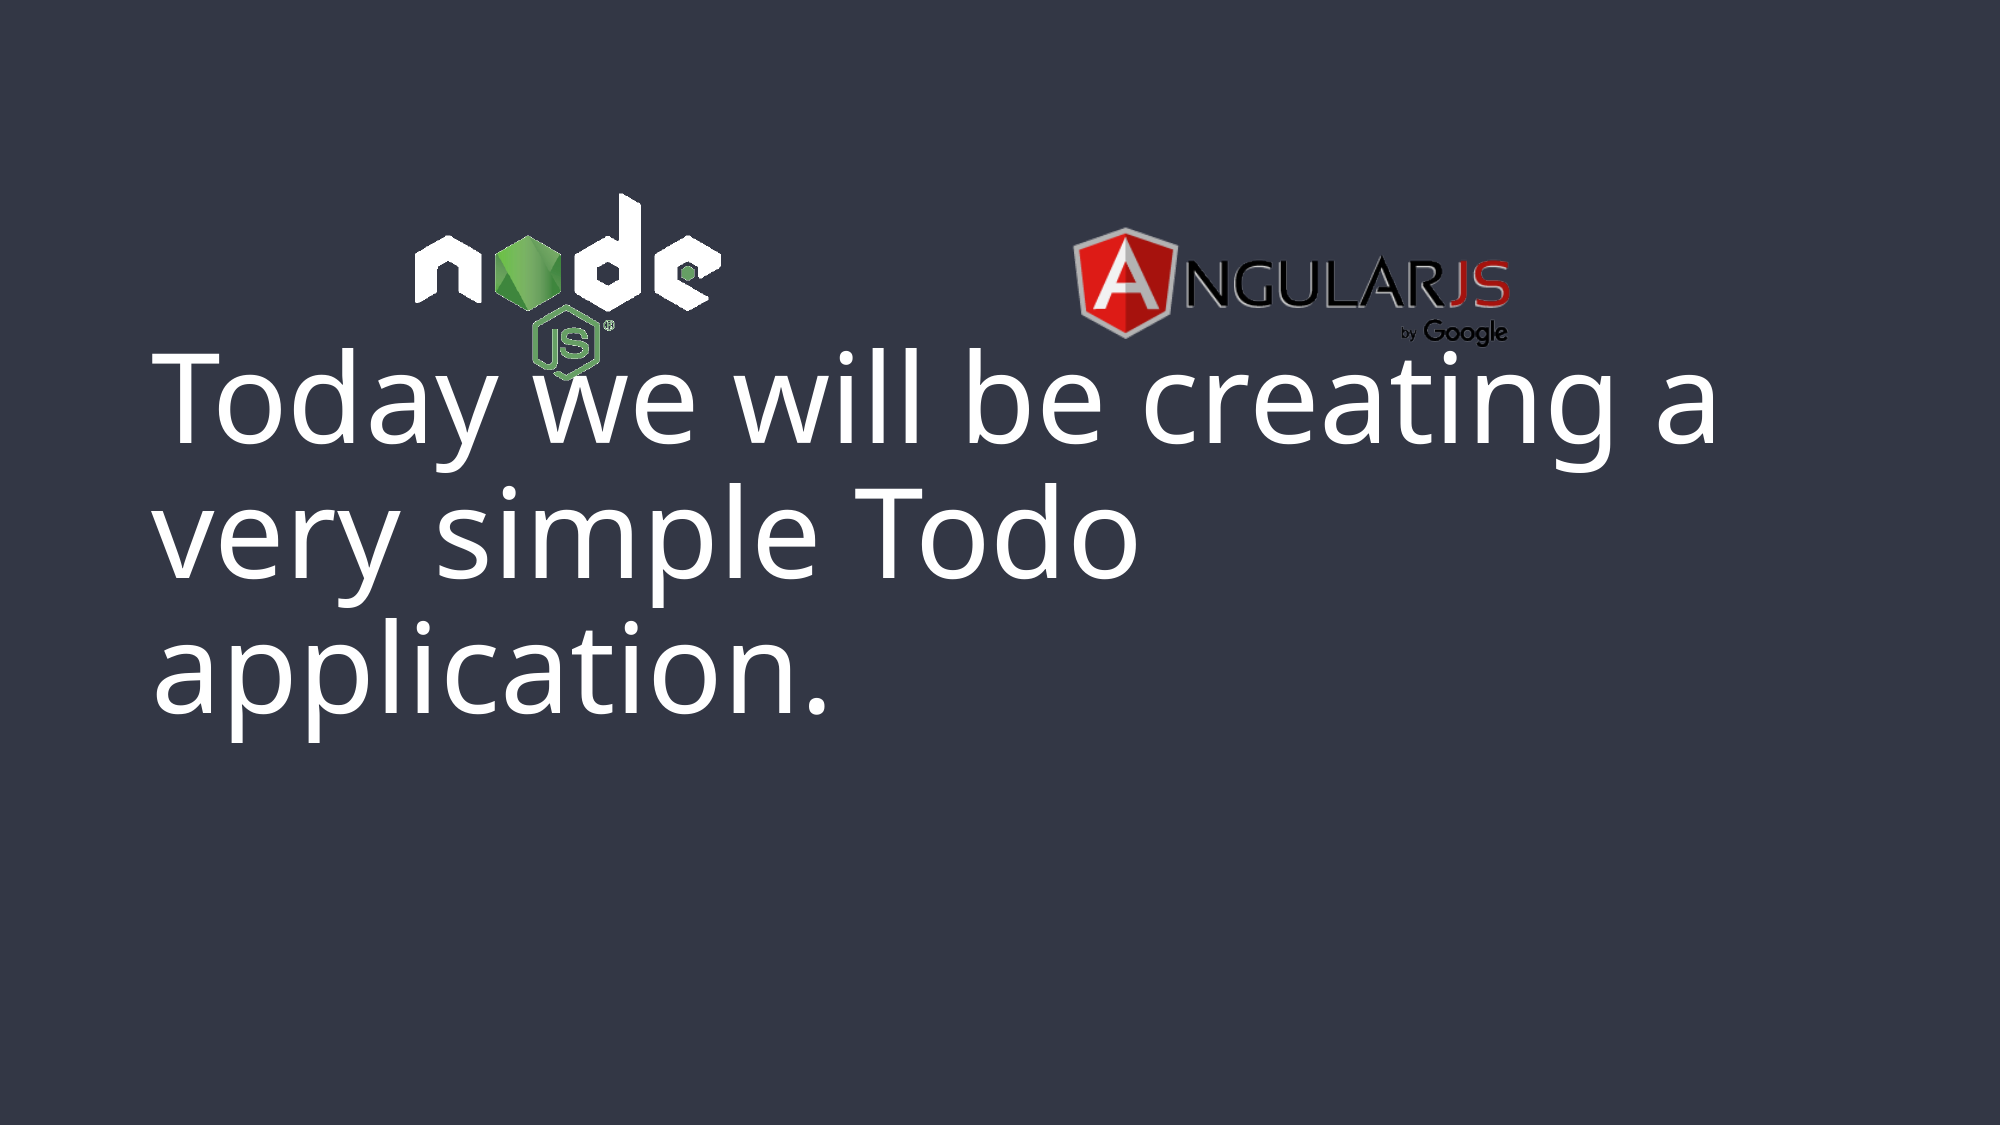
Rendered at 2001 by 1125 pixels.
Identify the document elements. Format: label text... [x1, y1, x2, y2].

picture [361, 80, 775, 494]
title Today we will be creating a very simple Todo application. [136, 280, 1862, 749]
picture [993, 0, 1590, 586]
